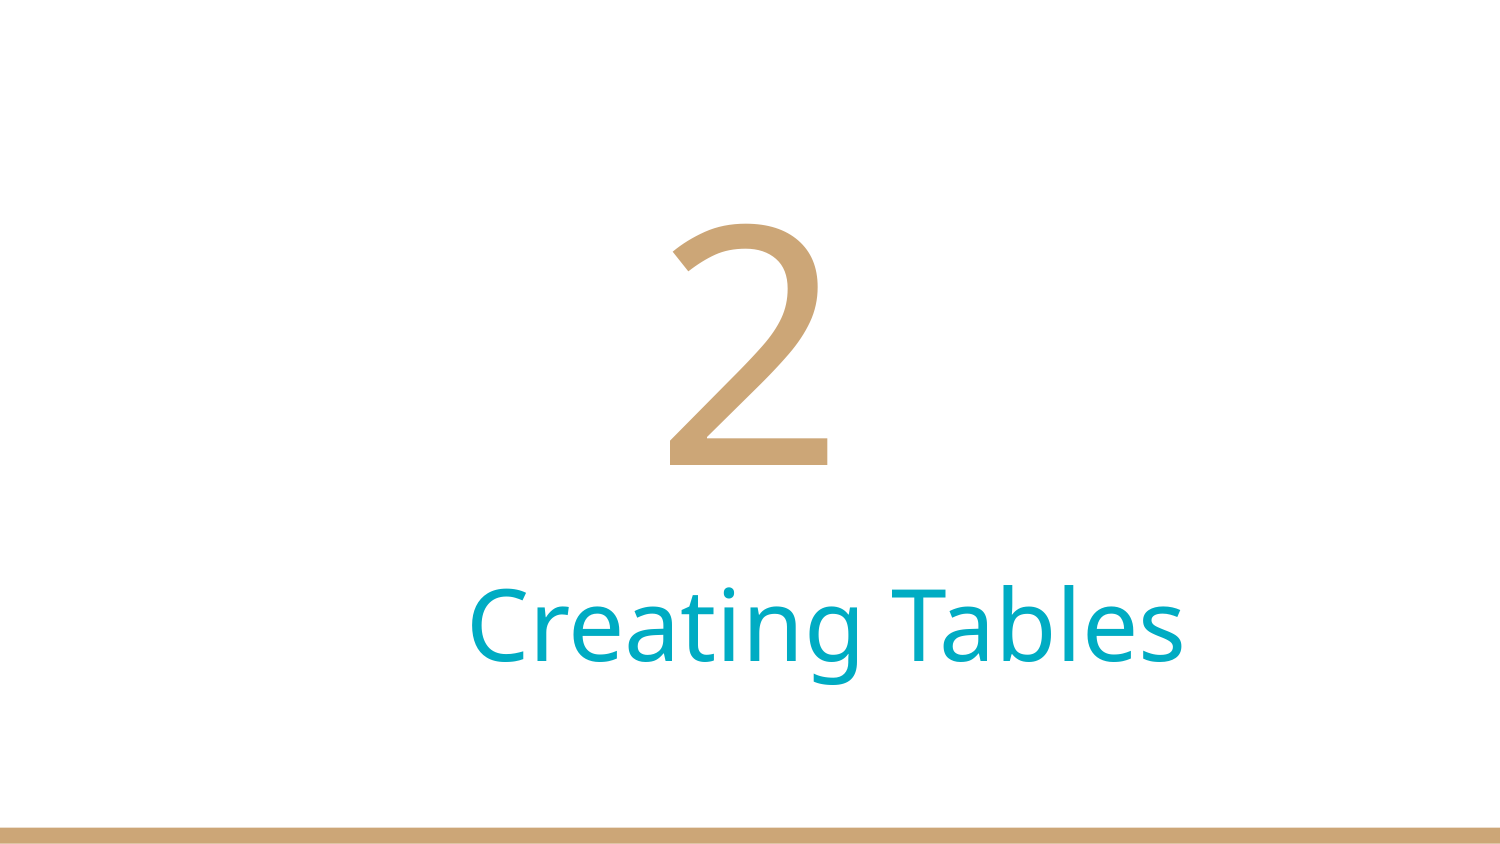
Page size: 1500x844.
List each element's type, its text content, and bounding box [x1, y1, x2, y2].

title 2 [51, 157, 1449, 507]
title Creating Tables [451, 506, 1370, 697]
